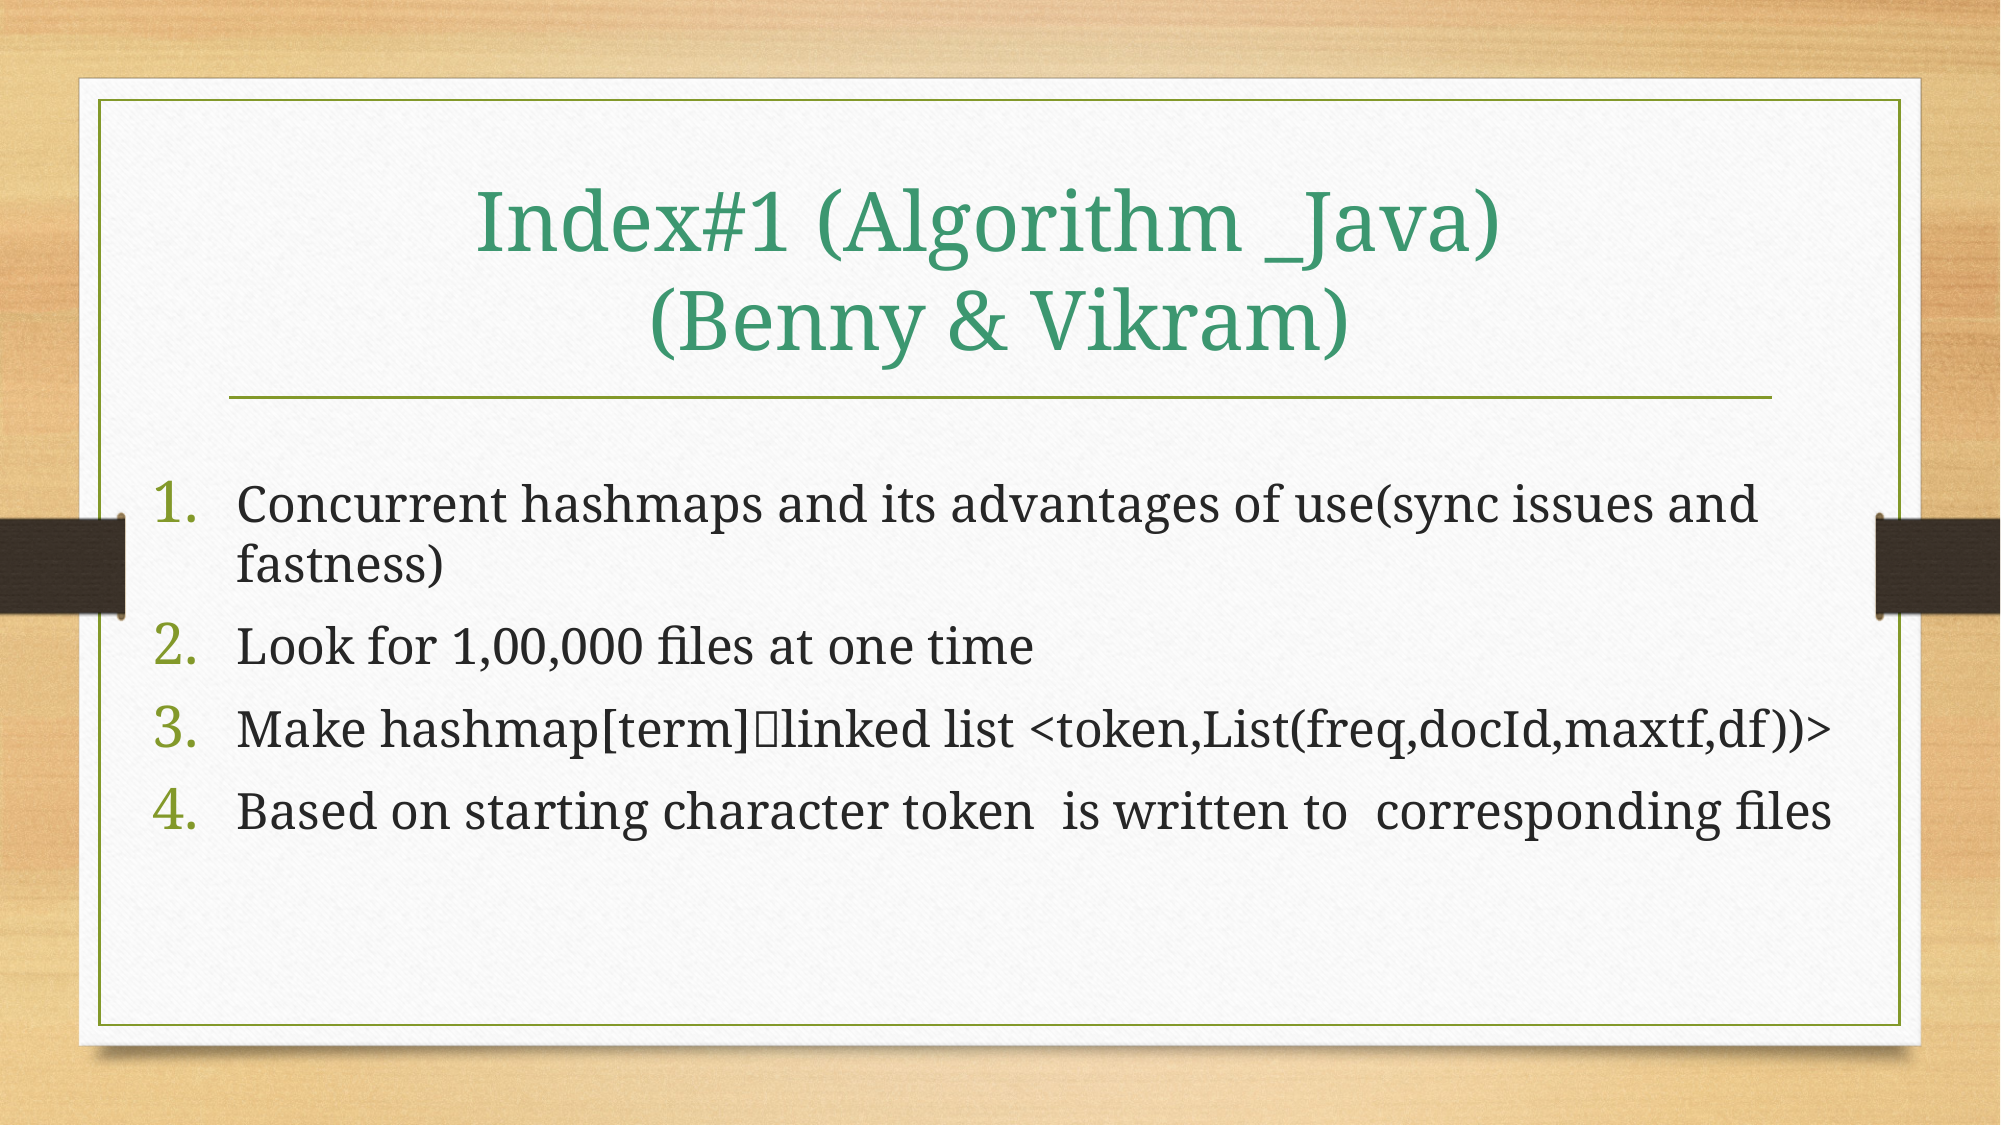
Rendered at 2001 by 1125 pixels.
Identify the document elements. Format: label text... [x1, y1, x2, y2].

list Concurrent hashmaps and its advantages of use(sync issues and fastness) Look for 1,00,000 files at one time Make hashmap[term]linked list <token,List(freq,docId,maxtf,df))> Based on starting character token is written to corresponding files [137, 299, 1863, 1097]
picture [0, 0, 2001, 1125]
title Index#1 (Algorithm _Java) (Benny & Vikram) [212, 161, 1788, 299]
